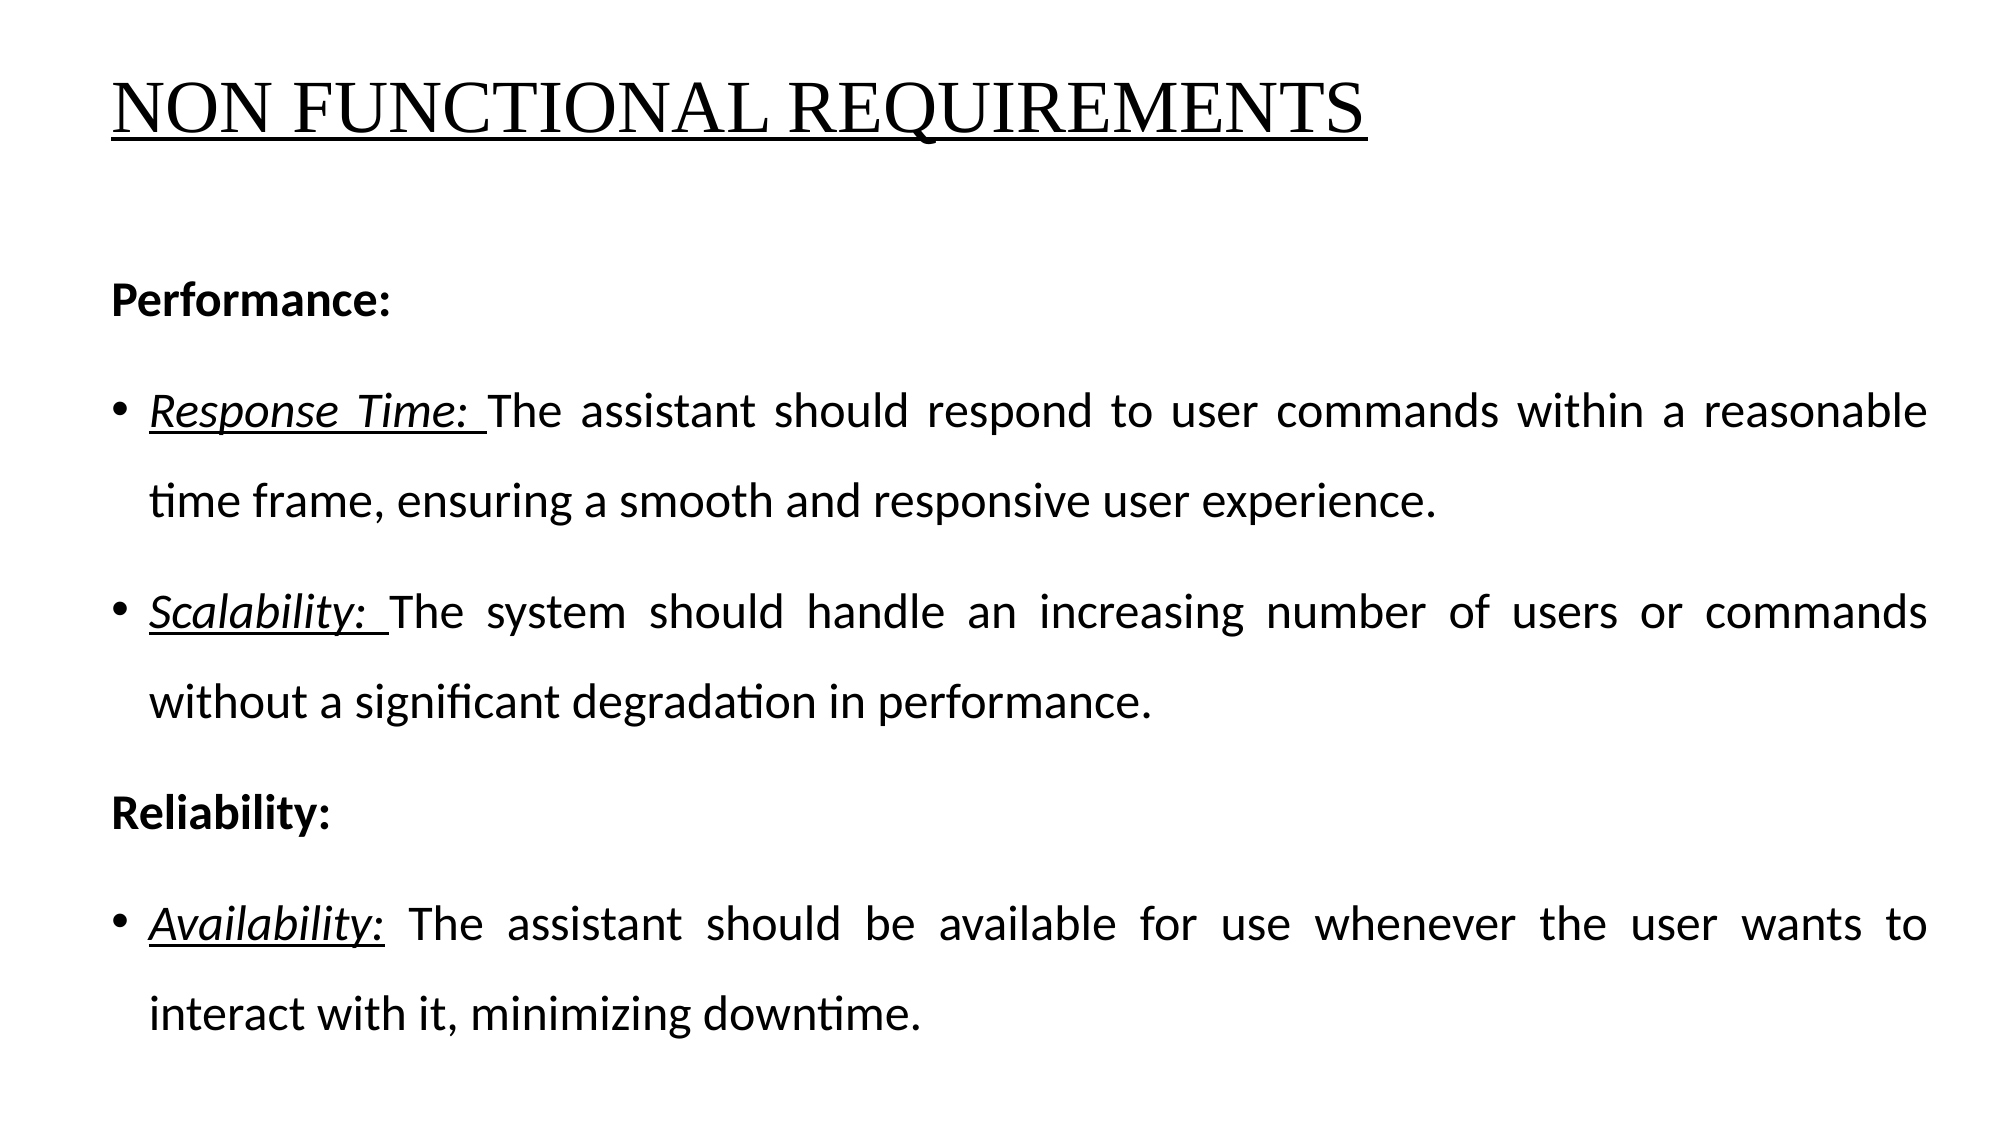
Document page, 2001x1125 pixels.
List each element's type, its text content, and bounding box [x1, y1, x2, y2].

list Performance: Response Time: The assistant should respond to user commands within a reasonable time frame, ensuring a smooth and responsive user experience. Scalability: The system should handle an increasing number of users or commands without a significant degradation in performance. Reliability: Availability: The assistant should be available for use whenever the user wants to interact with it, minimizing downtime. [96, 229, 1945, 1053]
title NON FUNCTIONAL REQUIREMENTS [96, 0, 1822, 218]
